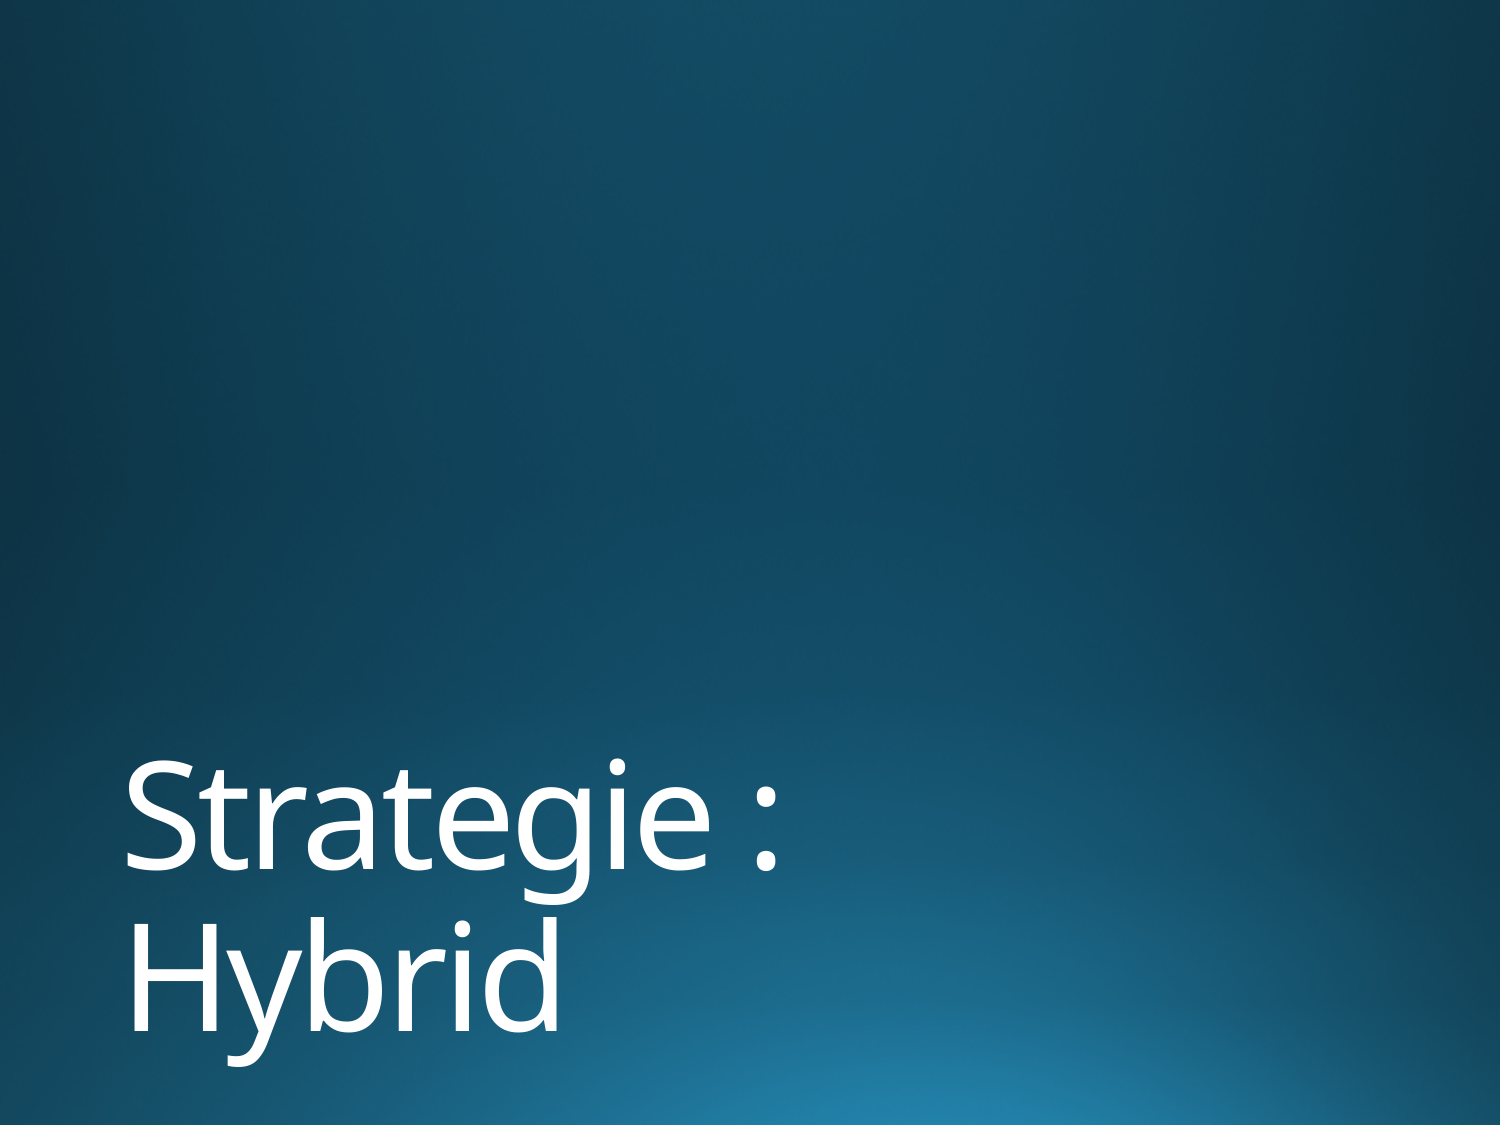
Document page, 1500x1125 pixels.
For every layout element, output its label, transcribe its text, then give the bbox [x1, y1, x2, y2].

title Strategie : Hybrid [105, 732, 1231, 929]
picture [0, 0, 1500, 1125]
